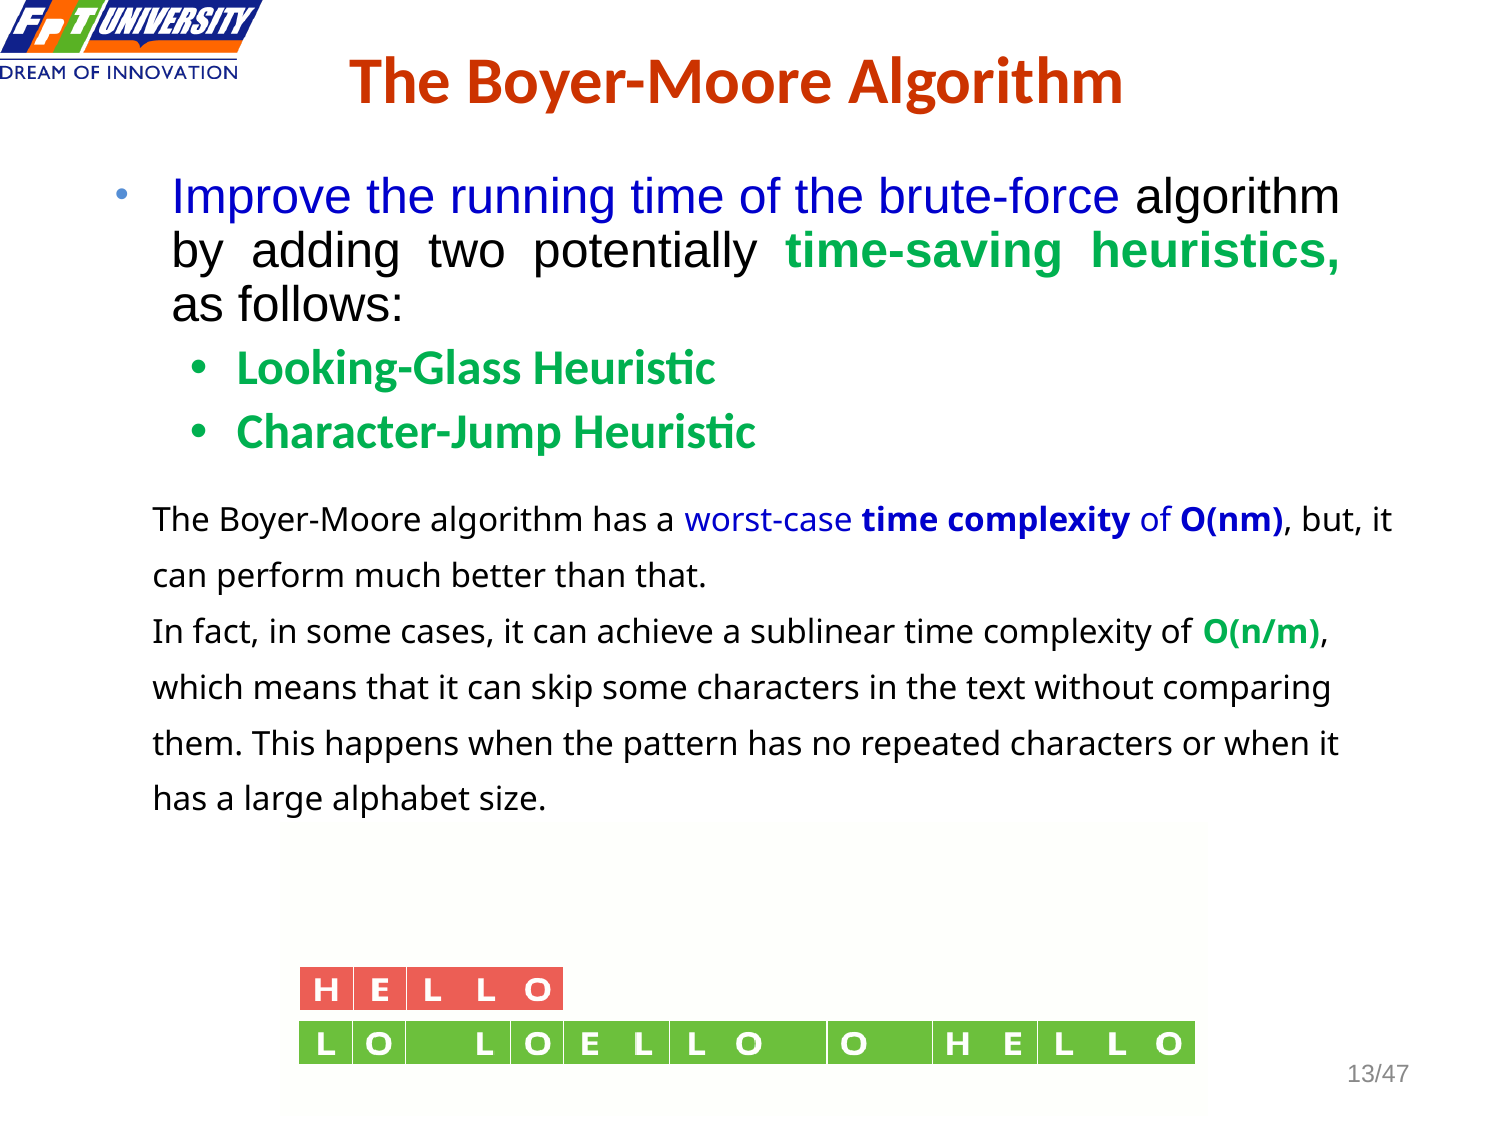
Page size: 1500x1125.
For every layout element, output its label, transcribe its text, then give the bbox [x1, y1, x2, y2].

picture [280, 821, 1208, 1116]
title The Boyer-Moore Algorithm [37, 0, 1438, 179]
slide_number 13/47 [1212, 1042, 1425, 1103]
picture [0, 0, 37, 79]
list Improve the running time of the brute-force algorithm by adding two potentially time-saving heuristics, as follows: Looking-Glass Heuristic Character-Jump Heuristic [99, 162, 1356, 832]
text_box The Boyer-Moore algorithm has a worst-case time complexity of O(nm), but, it can perform much better than that. In fact, in some cases, it can achieve a sublinear time complexity of O(n/m), which means that it can skip some characters in the text without comparing them. This happens when the pattern has no repeated characters or when it has a large alphabet size. [137, 474, 1414, 825]
